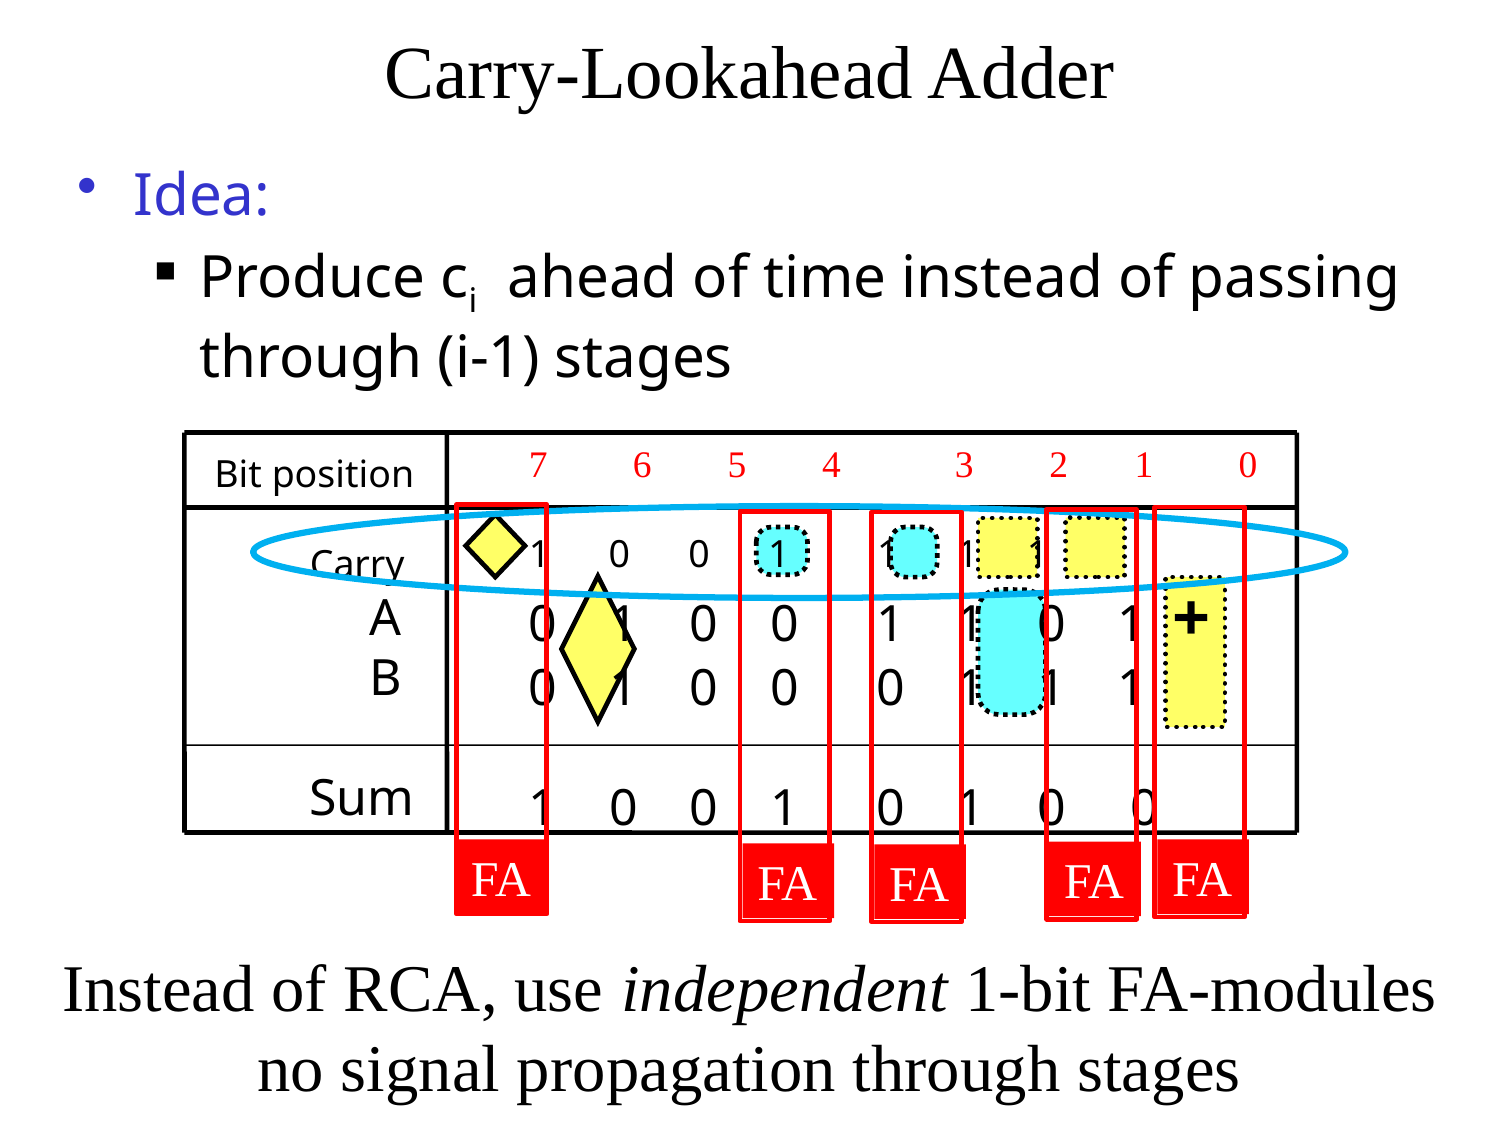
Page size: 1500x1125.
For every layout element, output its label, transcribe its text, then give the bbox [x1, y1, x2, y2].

text_box [1319, 537, 1346, 567]
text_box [1046, 509, 1141, 920]
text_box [1154, 506, 1250, 918]
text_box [455, 503, 548, 918]
title Carry-Lookahead Adder [0, 12, 1500, 126]
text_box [739, 510, 835, 922]
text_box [184, 432, 1316, 843]
list Idea: Produce ci ahead of time instead of passing through (i-1) stages [62, 149, 1438, 457]
text_box Instead of RCA, use independent 1-bit FA-modules no signal propagation through stages [0, 968, 1500, 1081]
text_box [871, 511, 967, 923]
